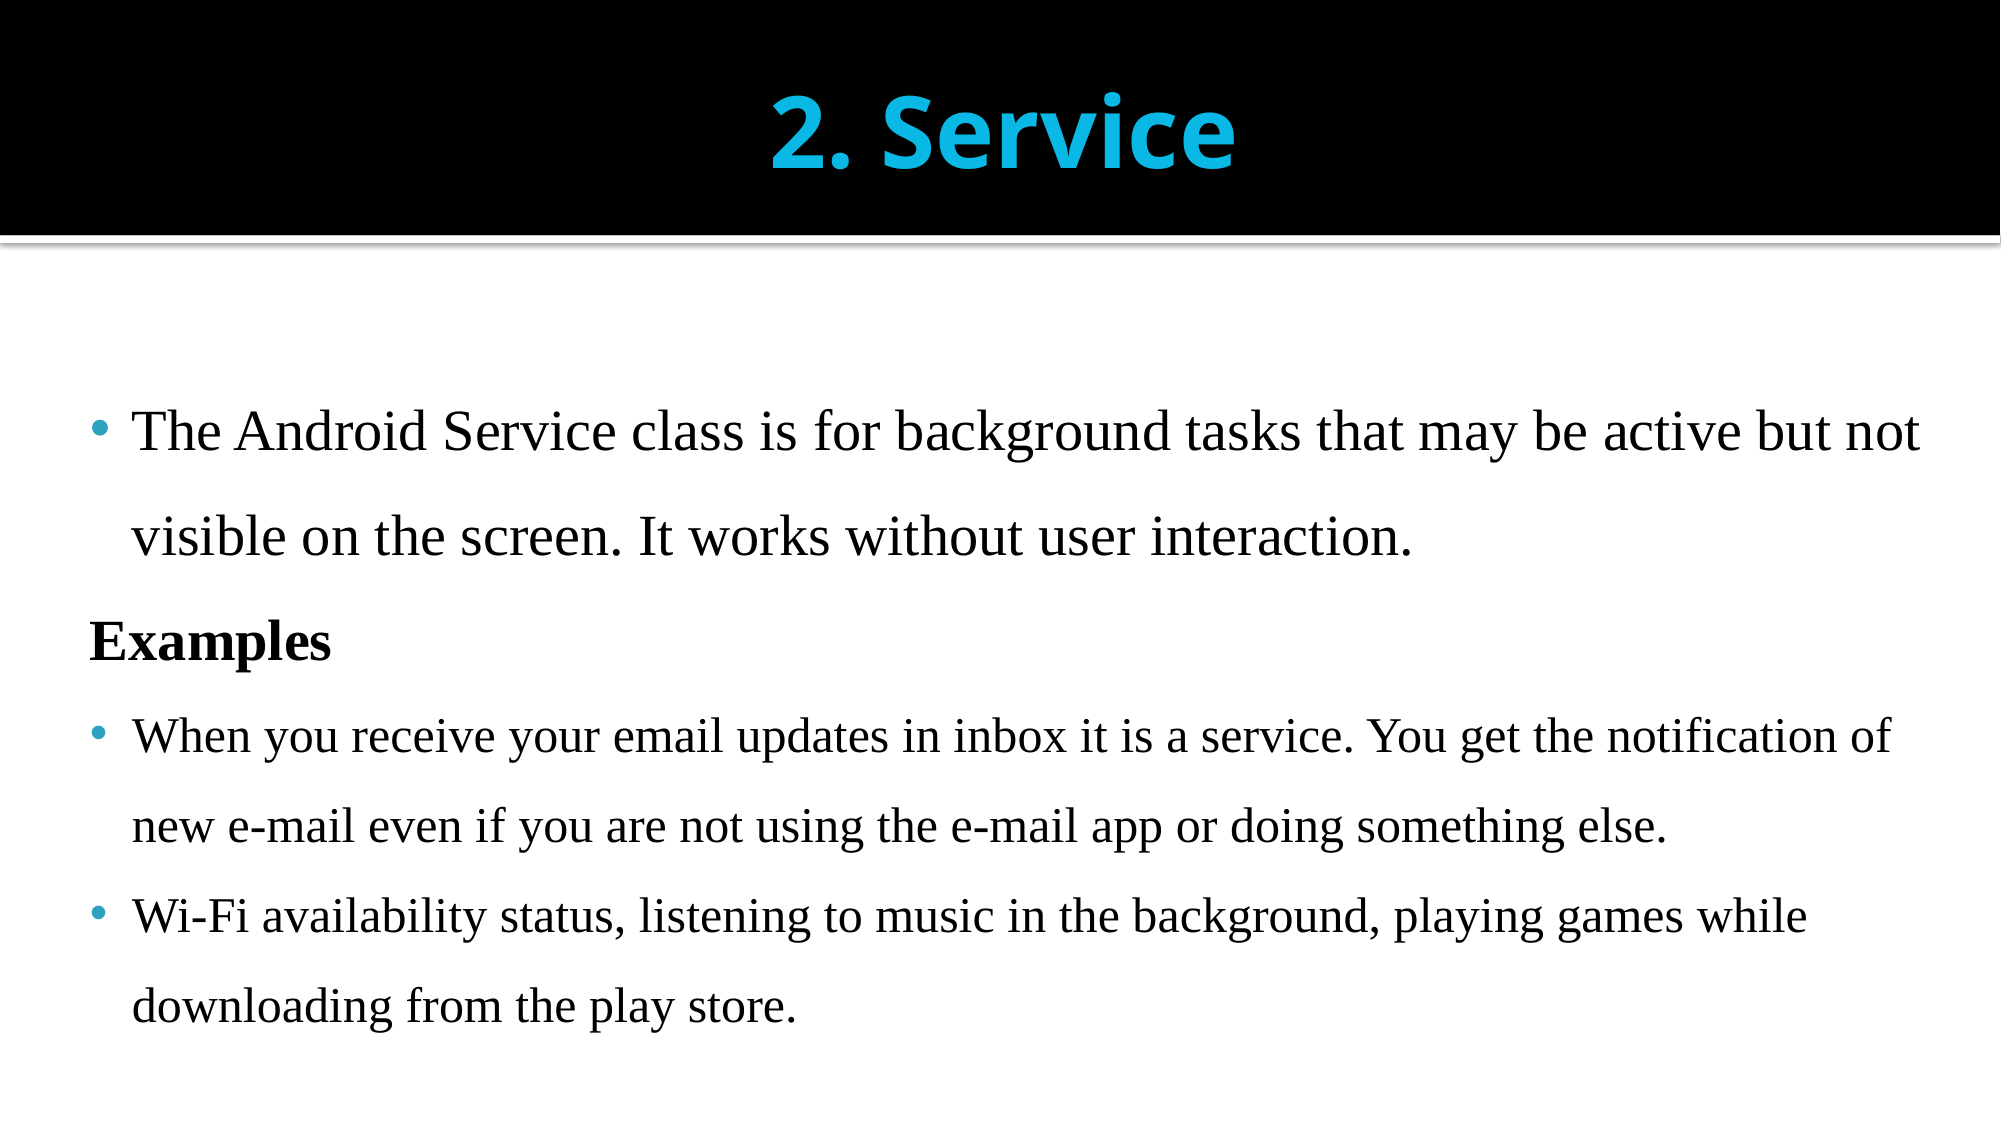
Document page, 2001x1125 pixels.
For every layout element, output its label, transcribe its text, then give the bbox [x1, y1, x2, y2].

title 2. Service [99, 25, 1900, 231]
text_box The Android Service class is for background tasks that may be active but not visible on the screen. It works without user interaction. Examples When you receive your email updates in inbox it is a service. You get the notification of new e-mail even if you are not using the e-mail app or doing something else. Wi-Fi availability status, listening to music in the background, playing games while downloading from the play store. [74, 350, 1950, 1040]
